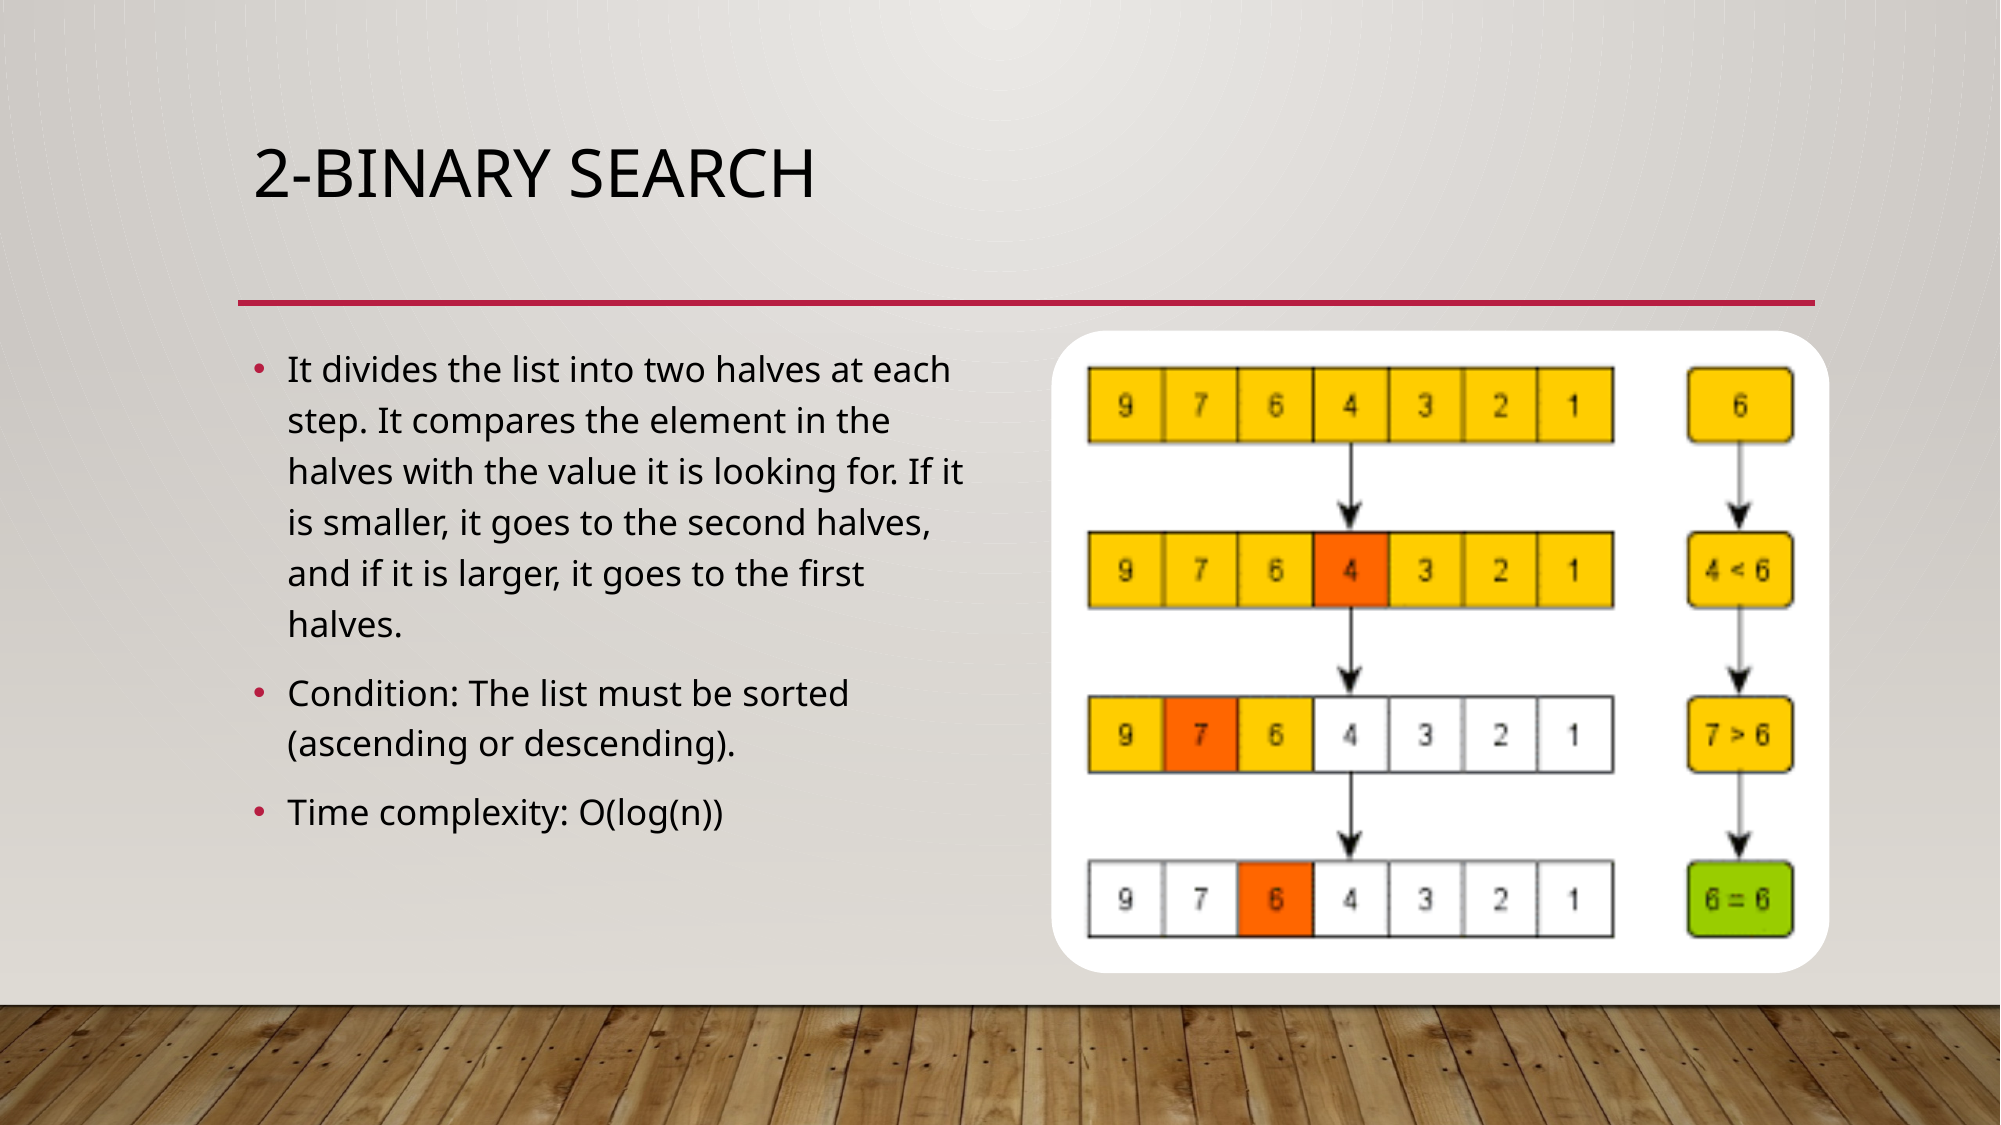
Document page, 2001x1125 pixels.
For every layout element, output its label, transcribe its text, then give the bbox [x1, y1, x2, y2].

title 2-Binary search [238, 131, 1814, 305]
picture [1051, 330, 1830, 974]
picture [0, 1005, 2000, 1125]
list It divides the list into two halves at each step. It compares the element in the halves with the value it is looking for. If it is smaller, it goes to the second halves, and if it is larger, it goes to the first halves. Condition: The list must be sorted (ascending or descending). Time complexity: O(log(n)) [238, 330, 1000, 897]
